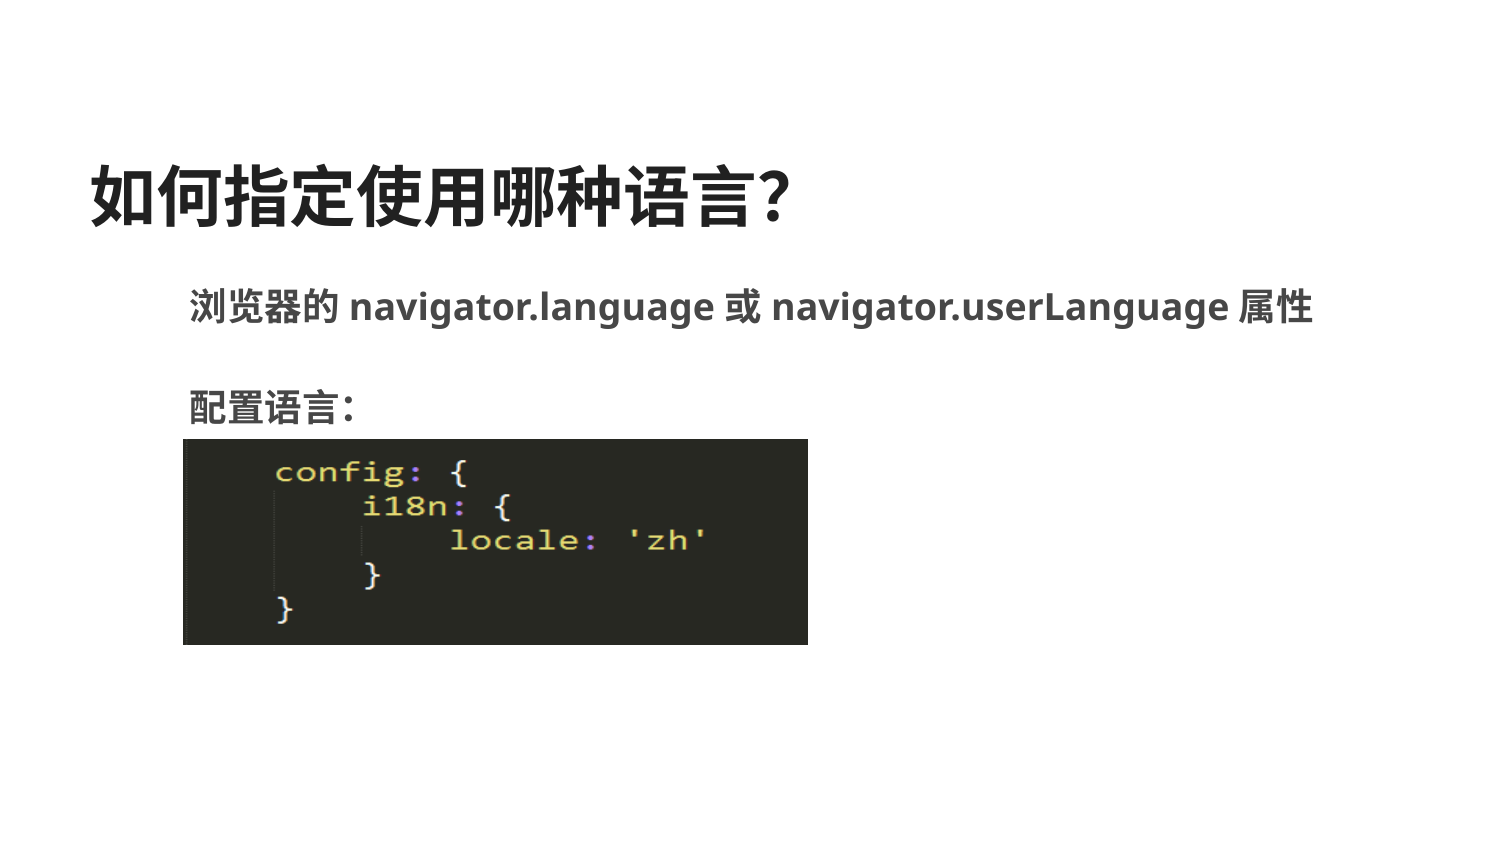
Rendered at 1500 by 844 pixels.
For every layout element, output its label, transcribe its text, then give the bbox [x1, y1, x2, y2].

text_box 浏览器的navigator.language或navigator.userLanguage属性 [100, 275, 1451, 335]
text_box 配置语言： [100, 376, 1451, 437]
text_box 如何指定使用哪种语言？ [74, 147, 1425, 211]
picture [182, 439, 809, 645]
